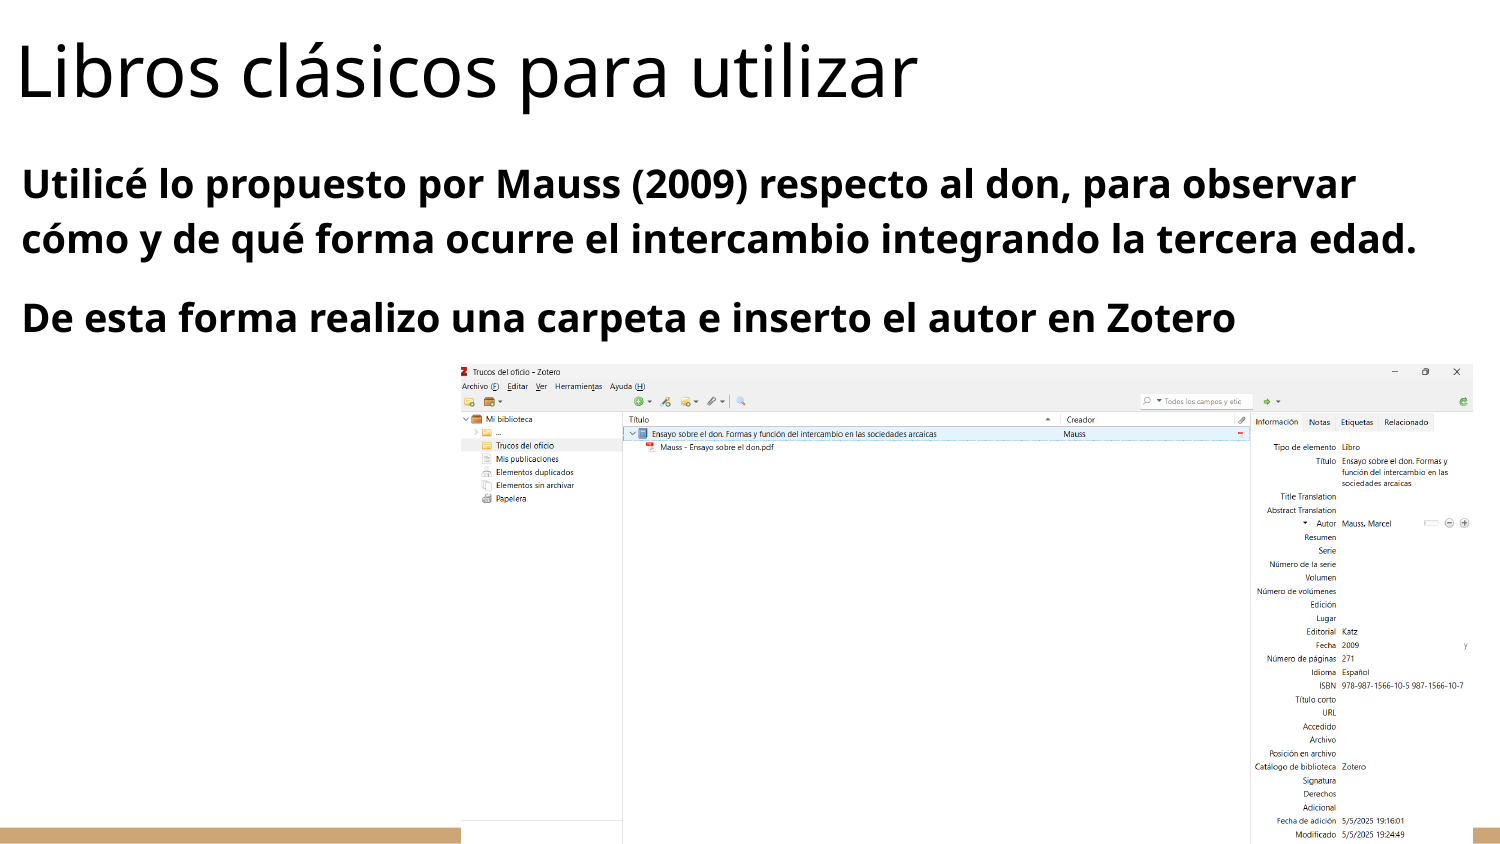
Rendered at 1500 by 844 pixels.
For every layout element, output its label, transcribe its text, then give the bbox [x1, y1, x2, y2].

picture [460, 363, 1474, 844]
subtitle Utilicé lo propuesto por Mauss (2009) respecto al don, para observar cómo y de qué forma ocurre el intercambio integrando la tercera edad. De esta forma realizo una carpeta e inserto el autor en Zotero [6, 137, 1458, 617]
title Libros clásicos para utilizar [0, 0, 965, 138]
